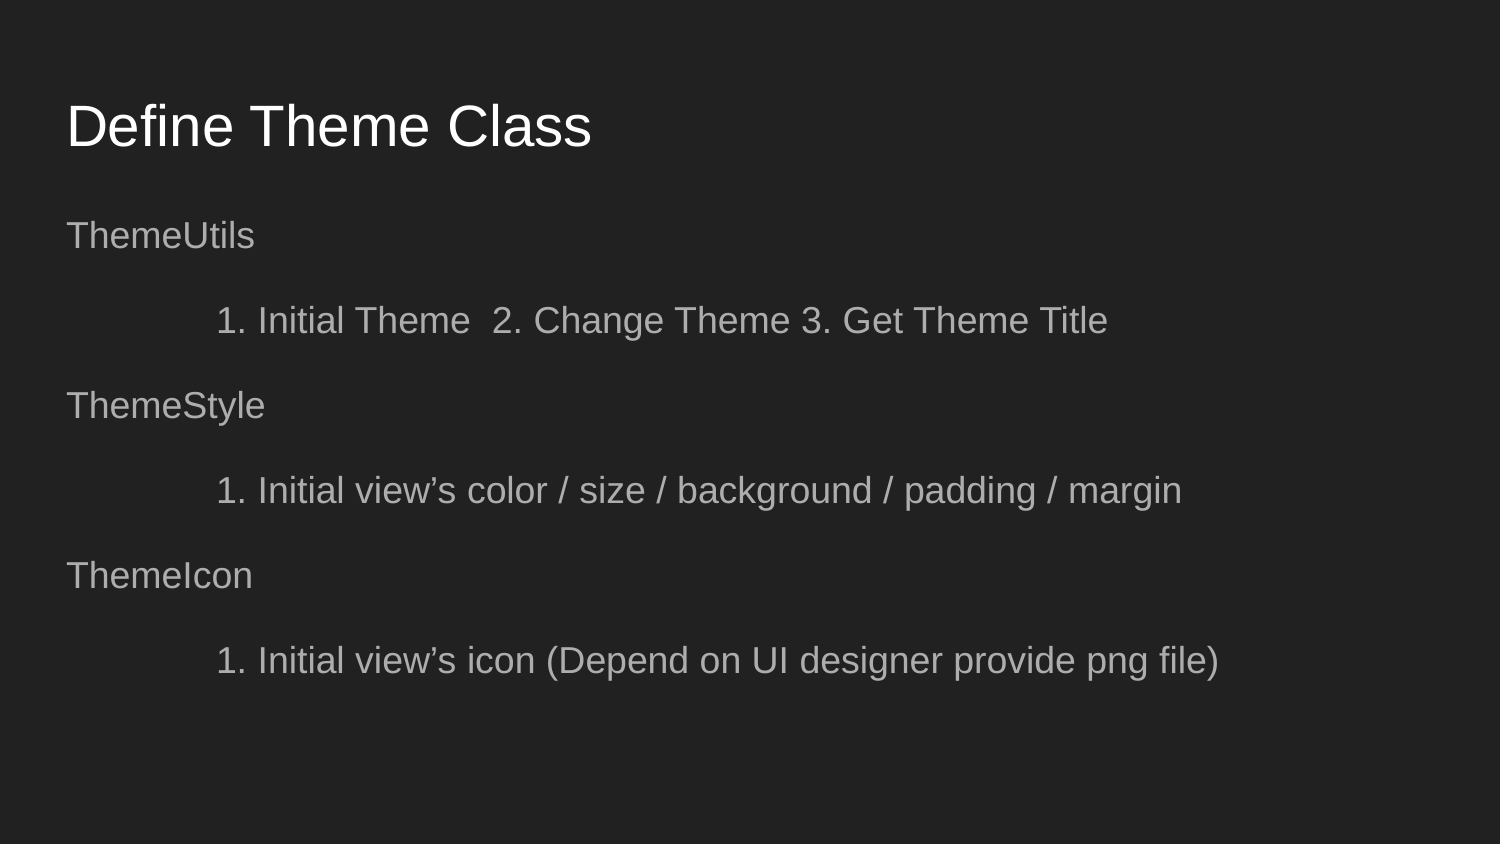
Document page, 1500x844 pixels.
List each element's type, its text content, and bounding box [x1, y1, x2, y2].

title Define Theme Class [51, 72, 1449, 167]
list ThemeUtils 1. Initial Theme 2. Change Theme 3. Get Theme Title ThemeStyle 1. Initial view’s color / size / background / padding / margin ThemeIcon 1. Initial view’s icon (Depend on UI designer provide png file) [51, 189, 1449, 750]
